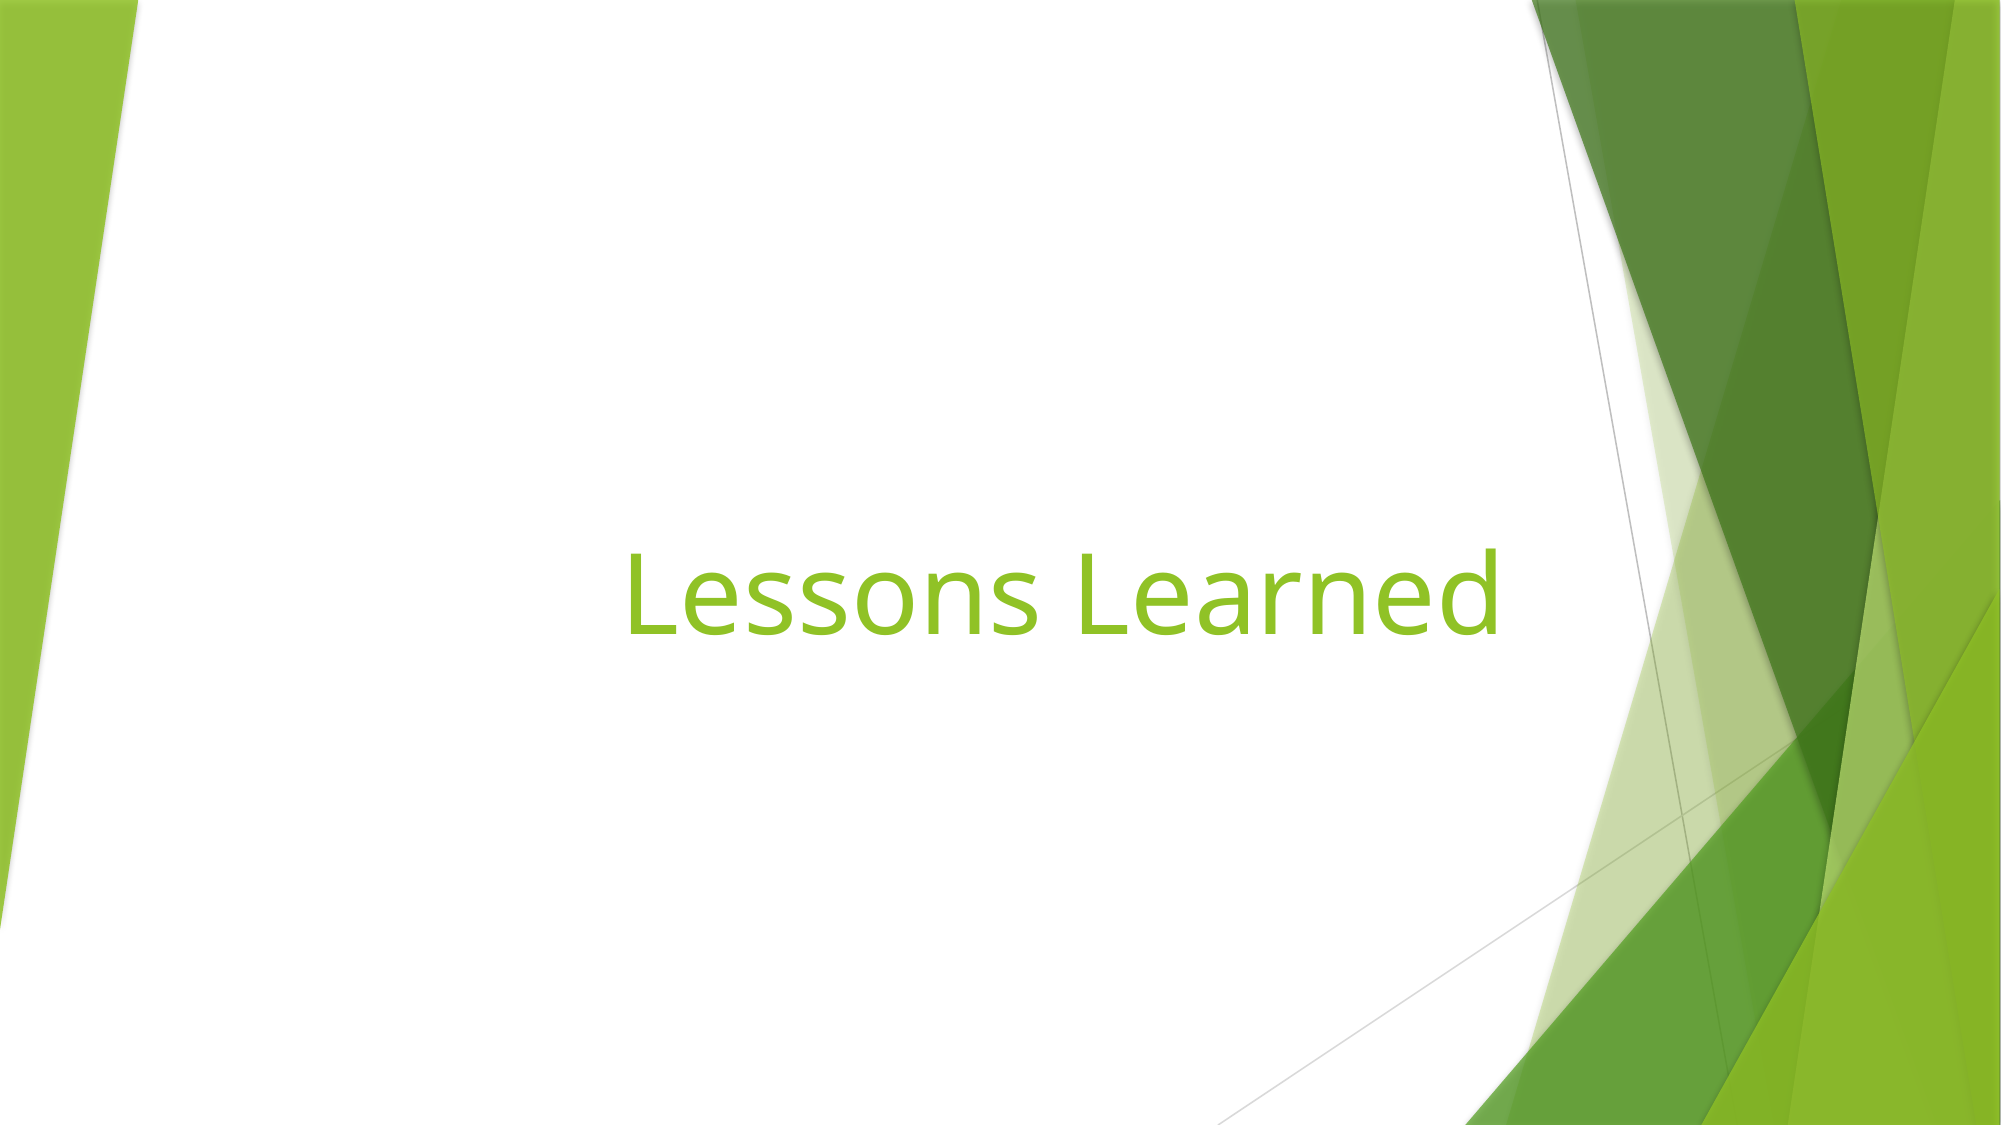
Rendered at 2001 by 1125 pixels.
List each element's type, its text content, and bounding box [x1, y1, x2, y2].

title Lessons Learned [247, 394, 1522, 665]
